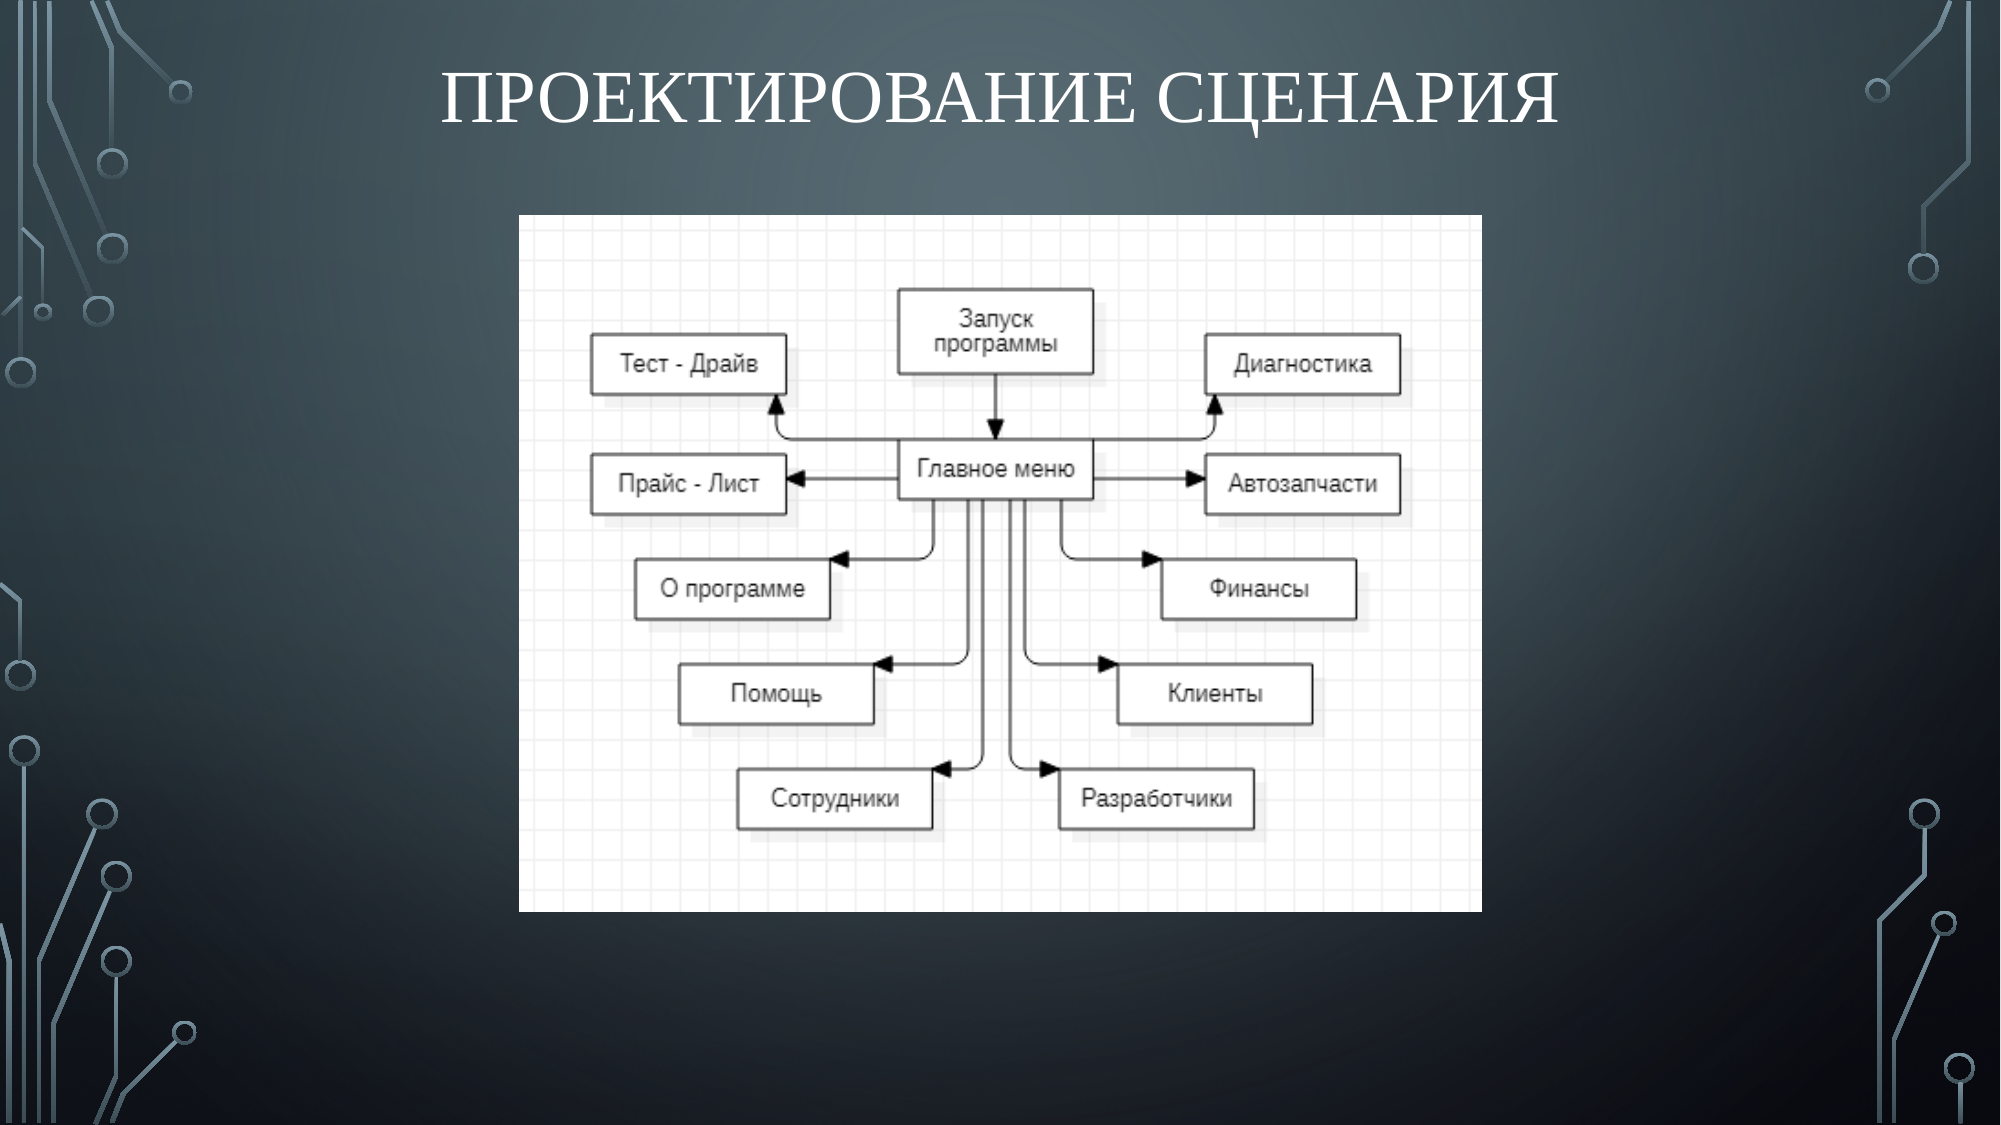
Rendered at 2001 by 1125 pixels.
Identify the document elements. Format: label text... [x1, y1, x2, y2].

picture [519, 215, 1482, 913]
title Проектирование сценария [188, 33, 1814, 147]
